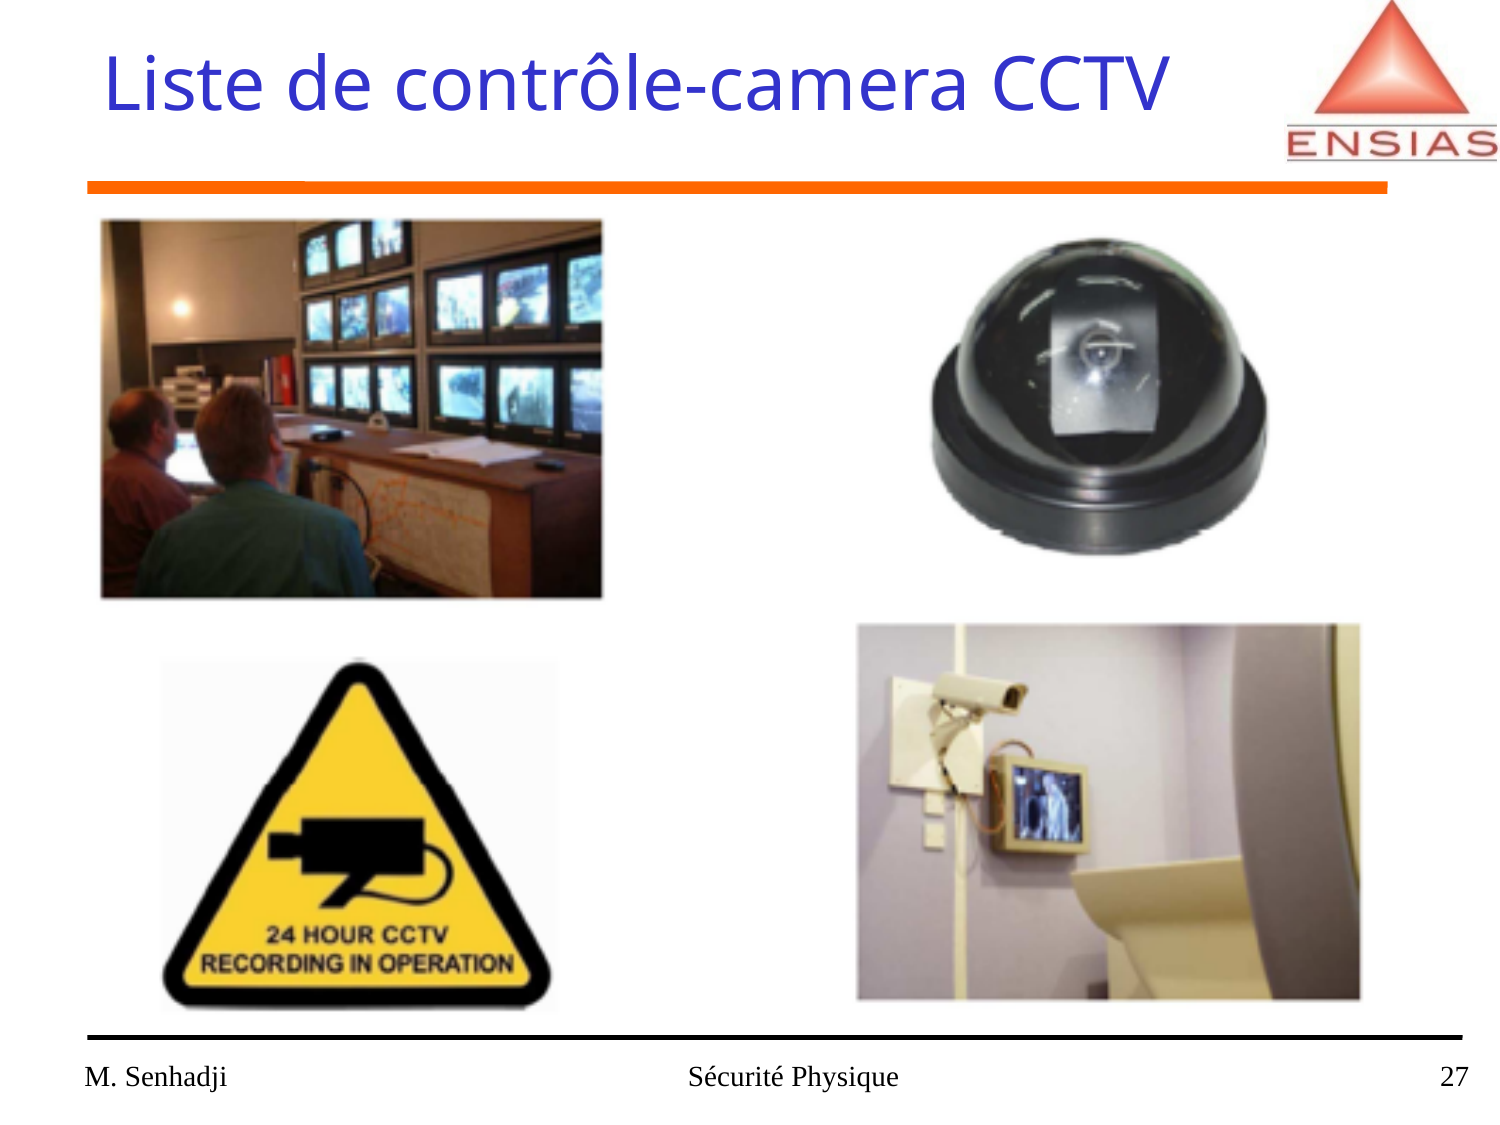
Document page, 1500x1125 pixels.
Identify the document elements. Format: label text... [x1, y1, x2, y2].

picture [1284, 0, 1500, 164]
title Liste de contrôle-camera CCTV [87, 11, 1363, 151]
picture [93, 210, 1372, 1020]
